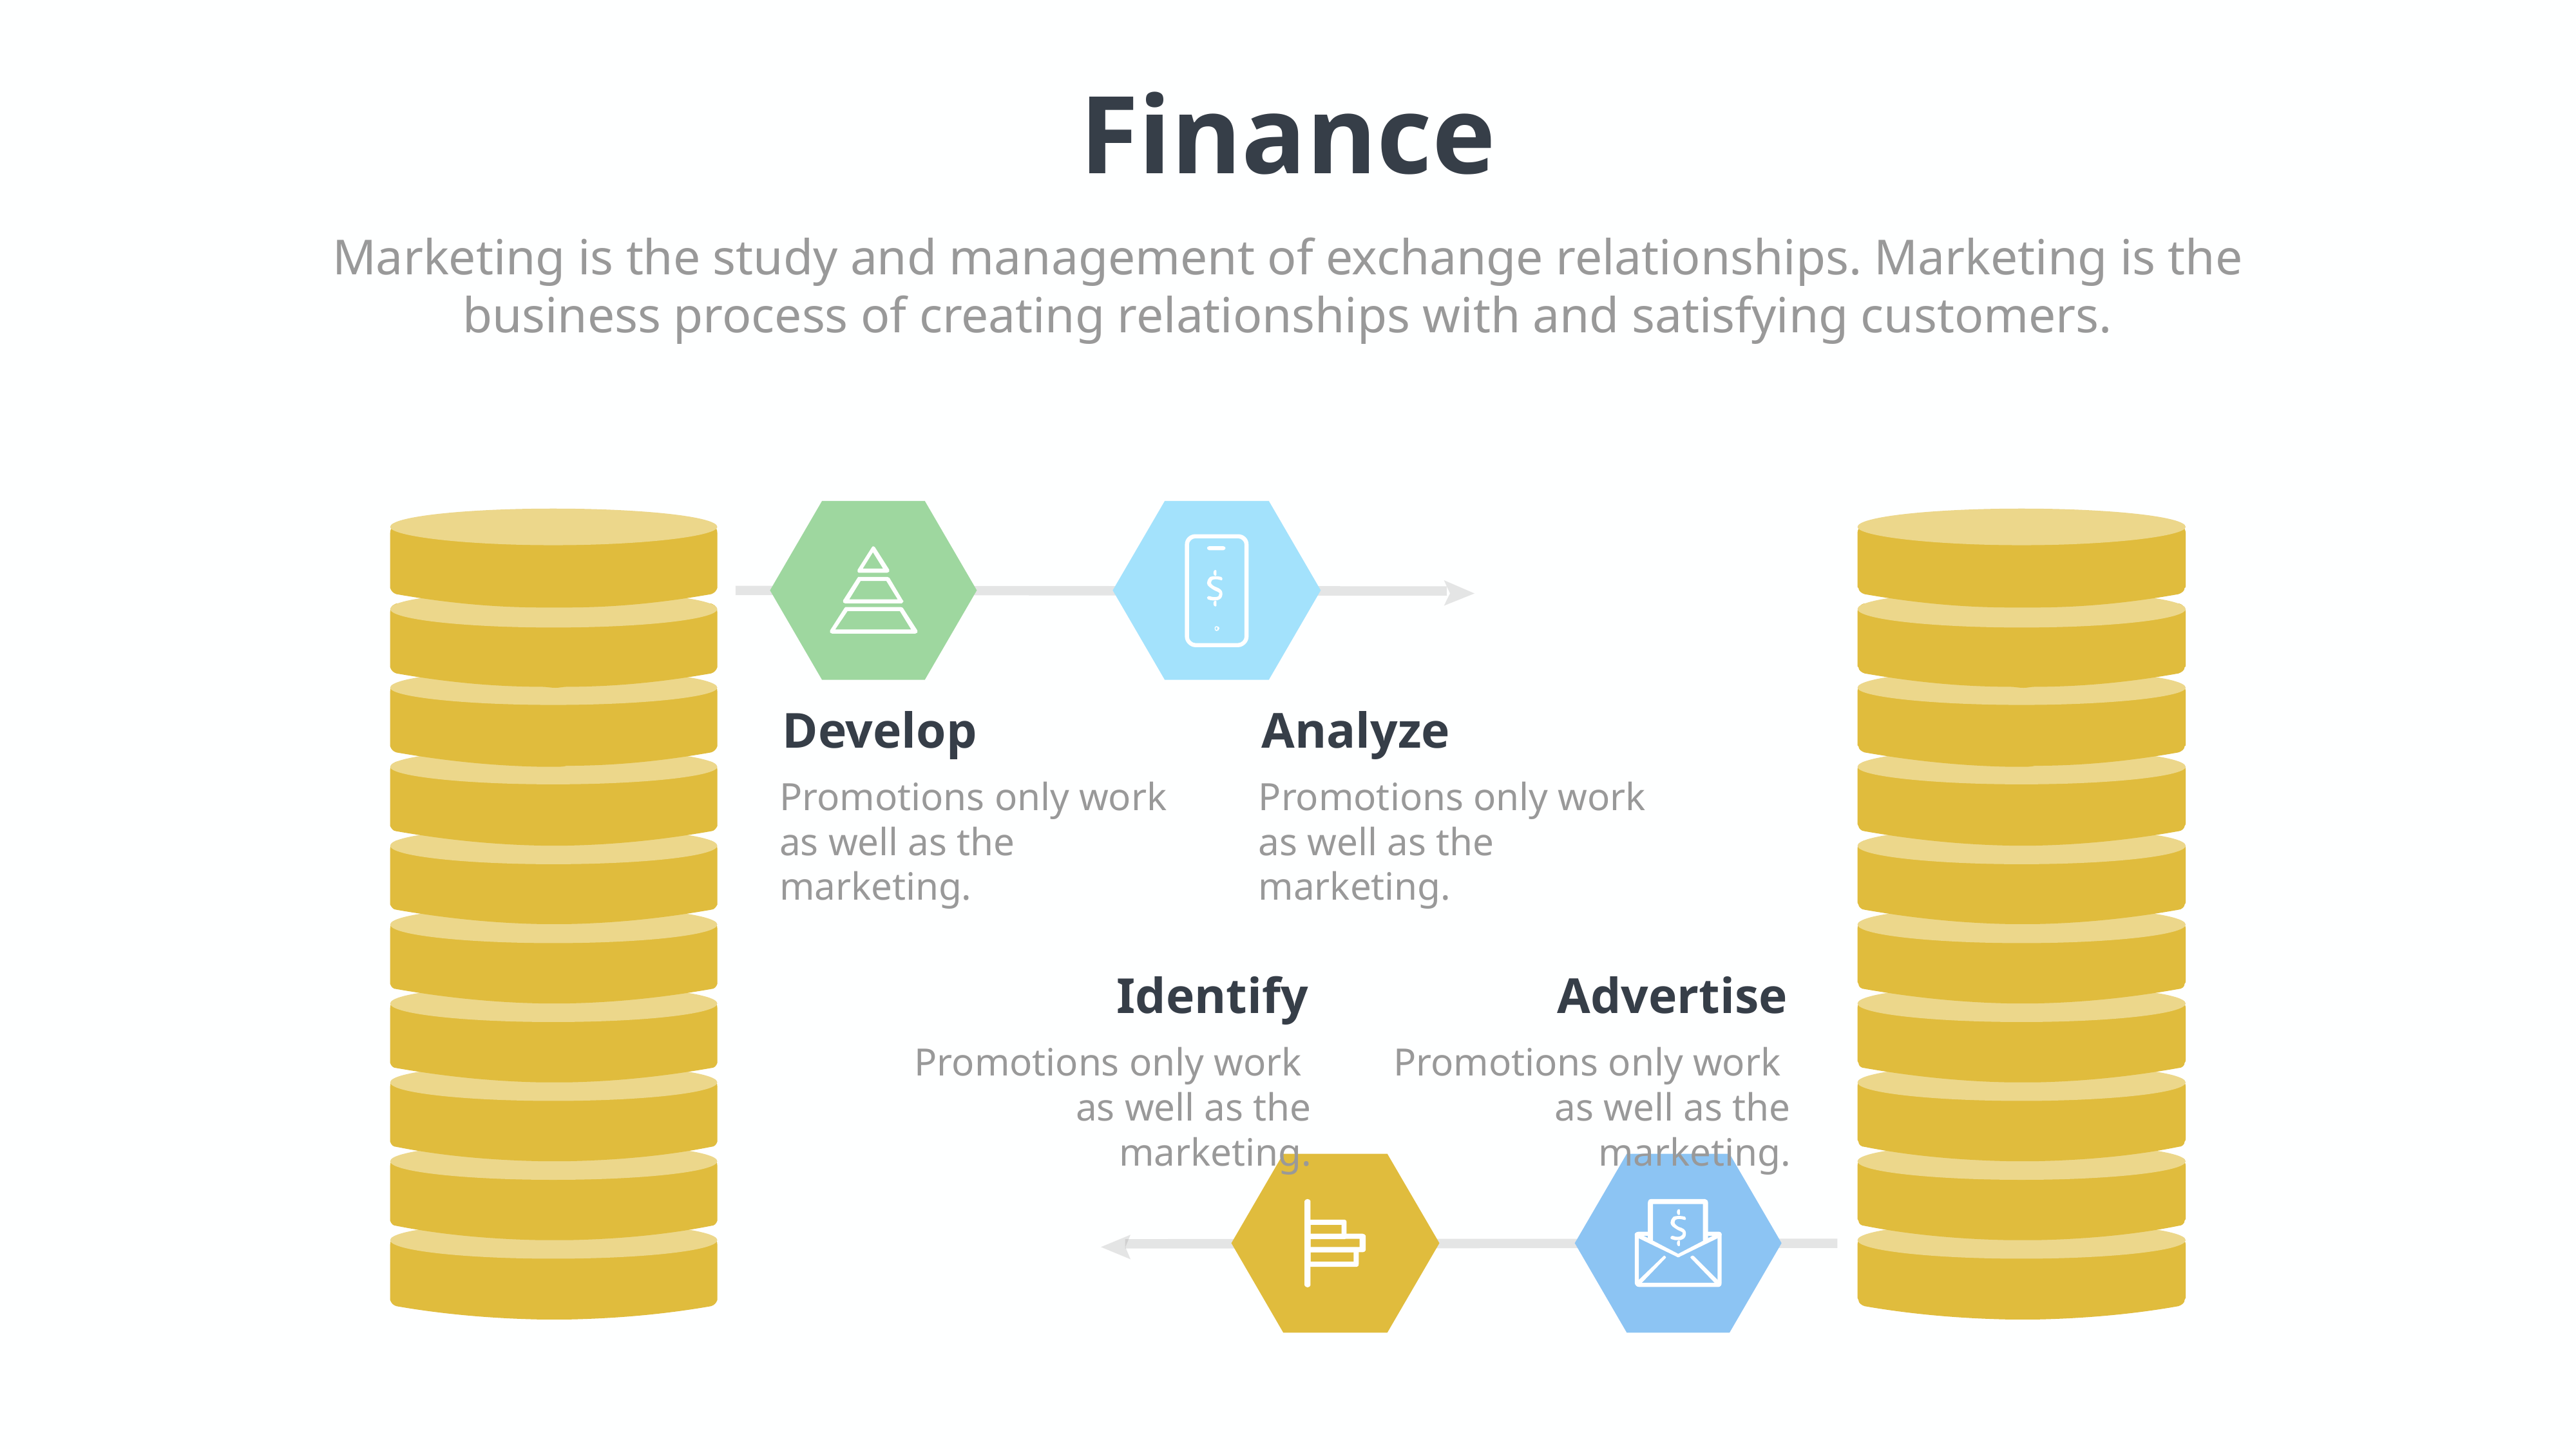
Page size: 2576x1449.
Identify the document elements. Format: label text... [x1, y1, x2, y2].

text_box [390, 1005, 718, 1083]
text_box [830, 607, 918, 634]
text_box [1574, 1153, 1782, 1333]
text_box [390, 1230, 718, 1259]
text_box [1648, 1198, 1708, 1244]
text_box [390, 1242, 718, 1320]
text_box Marketing is the study and management of exchange relationships. Marketing is the business process of creating relationships with and satisfying customers. [259, 221, 2317, 347]
text_box [1857, 1163, 2186, 1240]
text_box [390, 993, 718, 1022]
text_box [1101, 1235, 1131, 1260]
text_box [390, 598, 718, 628]
text_box [390, 846, 718, 924]
text_box [1857, 1005, 2186, 1083]
text_box [1857, 847, 2186, 924]
text_box [1185, 534, 1249, 647]
text_box [1708, 1231, 1722, 1236]
text_box [1634, 1235, 1721, 1287]
text_box [1857, 598, 2186, 628]
text_box [1857, 756, 2186, 784]
text_box [1857, 610, 2186, 688]
text_box [1679, 1233, 1722, 1257]
text_box [1857, 1242, 2186, 1320]
text_box [390, 1151, 718, 1180]
text_box [1112, 500, 1321, 680]
text_box [1690, 1255, 1722, 1286]
text_box [1857, 1151, 2186, 1180]
text_box [1231, 1153, 1440, 1333]
text_box [1857, 677, 2186, 705]
text_box [1717, 1236, 1722, 1283]
text_box [390, 925, 718, 1004]
text_box [1857, 689, 2186, 767]
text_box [1249, 694, 1686, 869]
text_box [1213, 569, 1217, 576]
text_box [1362, 960, 1800, 1135]
text_box [770, 500, 977, 680]
text_box [390, 756, 718, 784]
text_box [390, 610, 718, 688]
text_box [1857, 993, 2186, 1022]
text_box [1207, 546, 1226, 551]
text_box [1304, 1198, 1311, 1221]
text_box [1634, 1233, 1681, 1258]
text_box [1304, 1233, 1366, 1253]
text_box [390, 529, 718, 608]
text_box [1304, 1265, 1311, 1288]
text_box [1857, 1230, 2186, 1259]
text_box [1636, 1255, 1666, 1286]
text_box [1857, 529, 2186, 608]
text_box [1304, 1219, 1347, 1235]
text_box [857, 546, 890, 573]
text_box [1670, 1216, 1686, 1240]
text_box [1857, 1084, 2186, 1162]
text_box [1304, 1247, 1359, 1267]
text_box [1207, 576, 1223, 601]
text_box [1857, 1072, 2186, 1101]
text_box [390, 508, 718, 545]
text_box Finance [1070, 61, 1506, 200]
text_box [390, 835, 718, 864]
text_box [390, 688, 718, 767]
text_box [1214, 626, 1220, 631]
text_box [390, 1163, 718, 1240]
text_box [1857, 914, 2186, 943]
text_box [884, 960, 1321, 1135]
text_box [770, 694, 1207, 869]
text_box [1857, 835, 2186, 864]
text_box [390, 677, 718, 705]
text_box [390, 768, 718, 846]
text_box [1857, 768, 2186, 846]
text_box [390, 1083, 718, 1162]
text_box [843, 576, 904, 603]
text_box [1677, 1209, 1680, 1215]
text_box [1857, 508, 2186, 545]
text_box [1444, 580, 1475, 606]
text_box [390, 914, 718, 943]
text_box [1677, 1240, 1680, 1247]
text_box [1857, 926, 2186, 1004]
text_box [1213, 600, 1217, 607]
text_box [390, 1072, 718, 1101]
text_box [1635, 1231, 1648, 1236]
